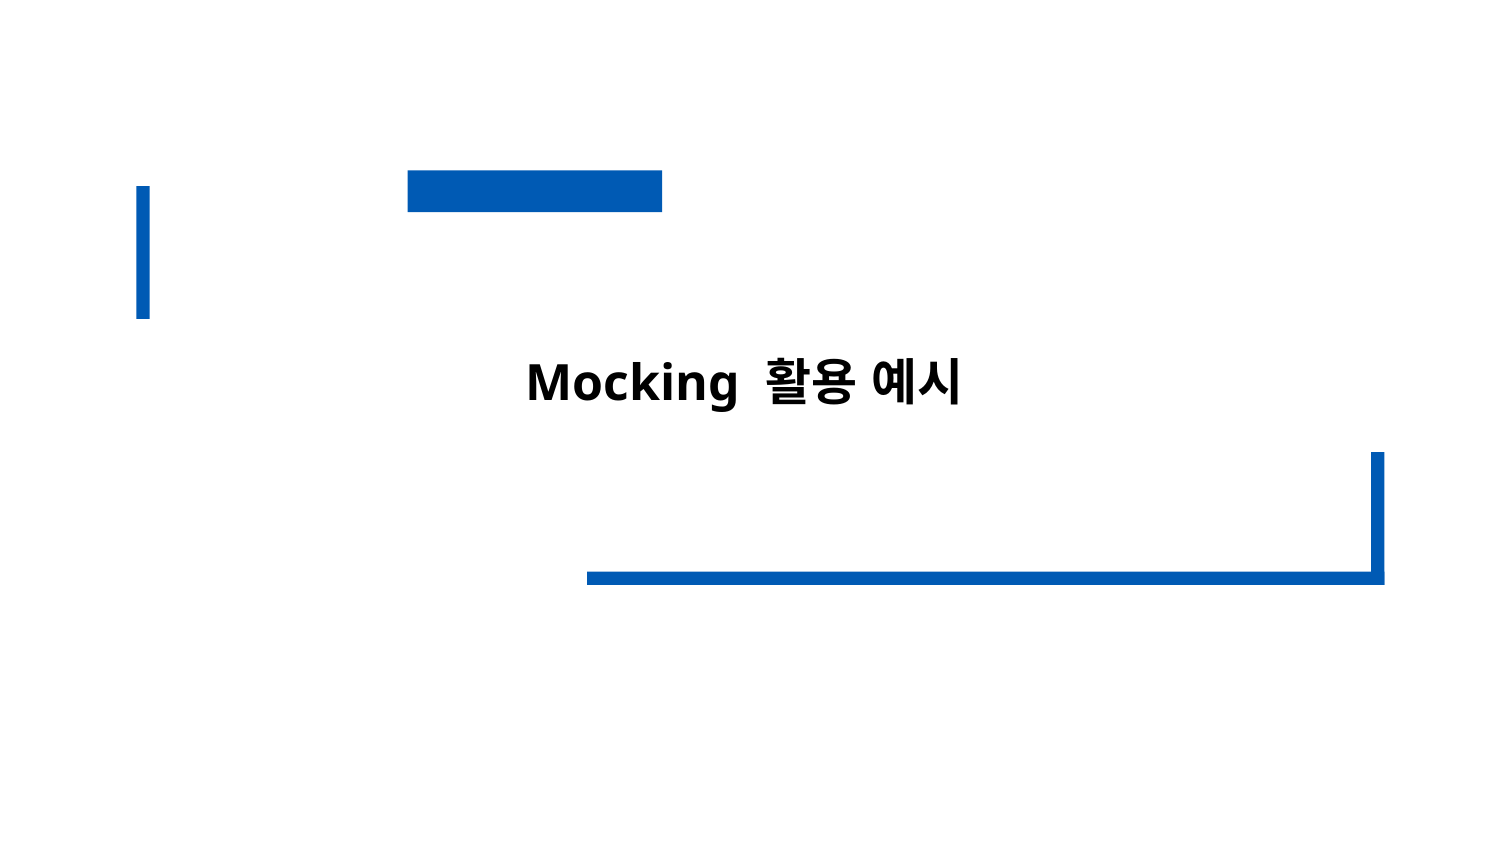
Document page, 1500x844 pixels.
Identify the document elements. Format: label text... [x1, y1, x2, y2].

list Mocking 활용 예시 [200, 228, 1300, 541]
